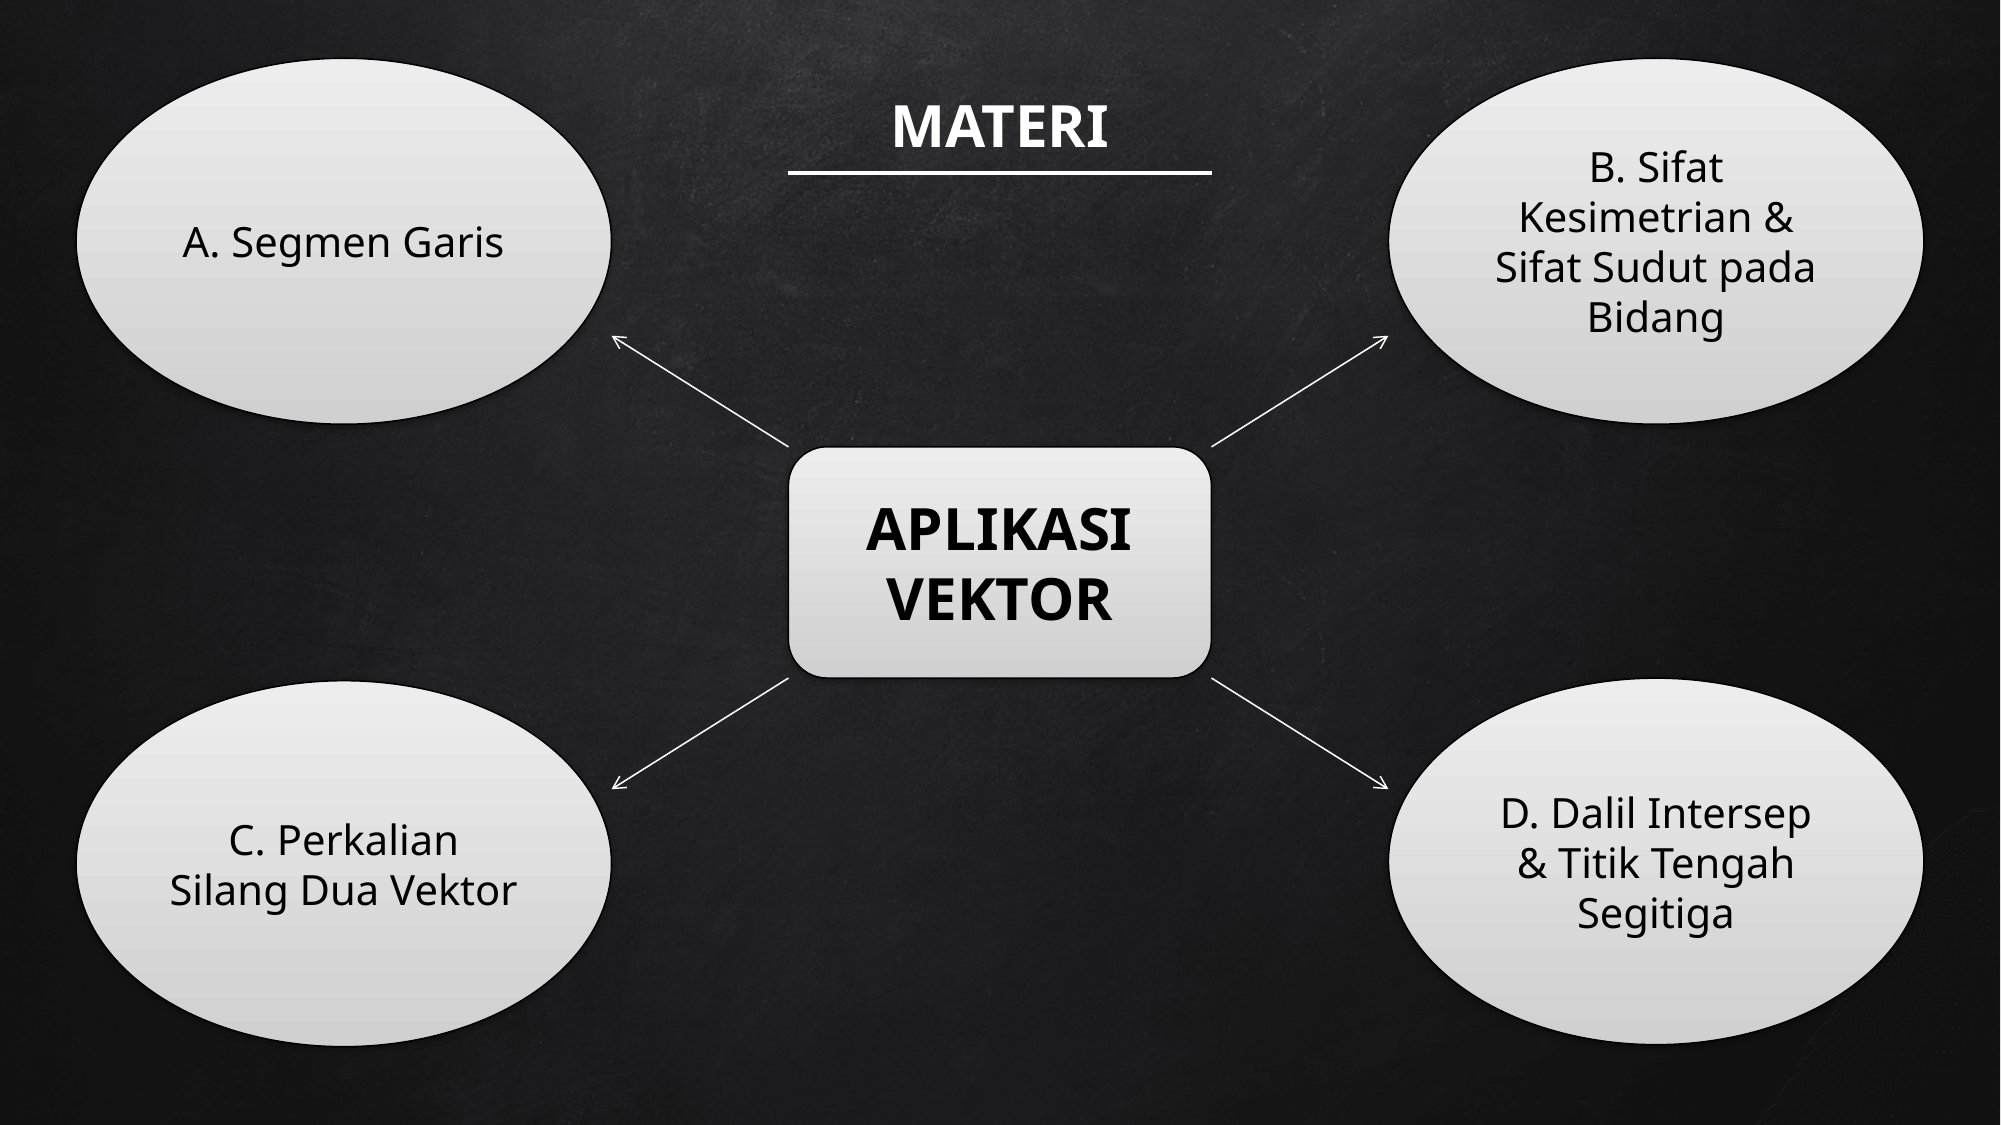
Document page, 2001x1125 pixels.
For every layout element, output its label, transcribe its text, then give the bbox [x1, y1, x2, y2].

text_box C. Perkalian Silang Dua Vektor [75, 679, 613, 1048]
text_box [611, 677, 789, 790]
text_box D. Dalil Intersep & Titik Tengah Segitiga [1387, 677, 1925, 1046]
text_box APLIKASI VEKTOR [787, 445, 1213, 679]
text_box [611, 335, 789, 448]
picture [0, 0, 2001, 1125]
table_header MATERI [788, 78, 1212, 171]
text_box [1211, 335, 1389, 448]
text_box B. Sifat Kesimetrian & Sifat Sudut pada Bidang [1387, 57, 1925, 426]
text_box A. Segmen Garis [75, 57, 613, 426]
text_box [1211, 677, 1389, 790]
